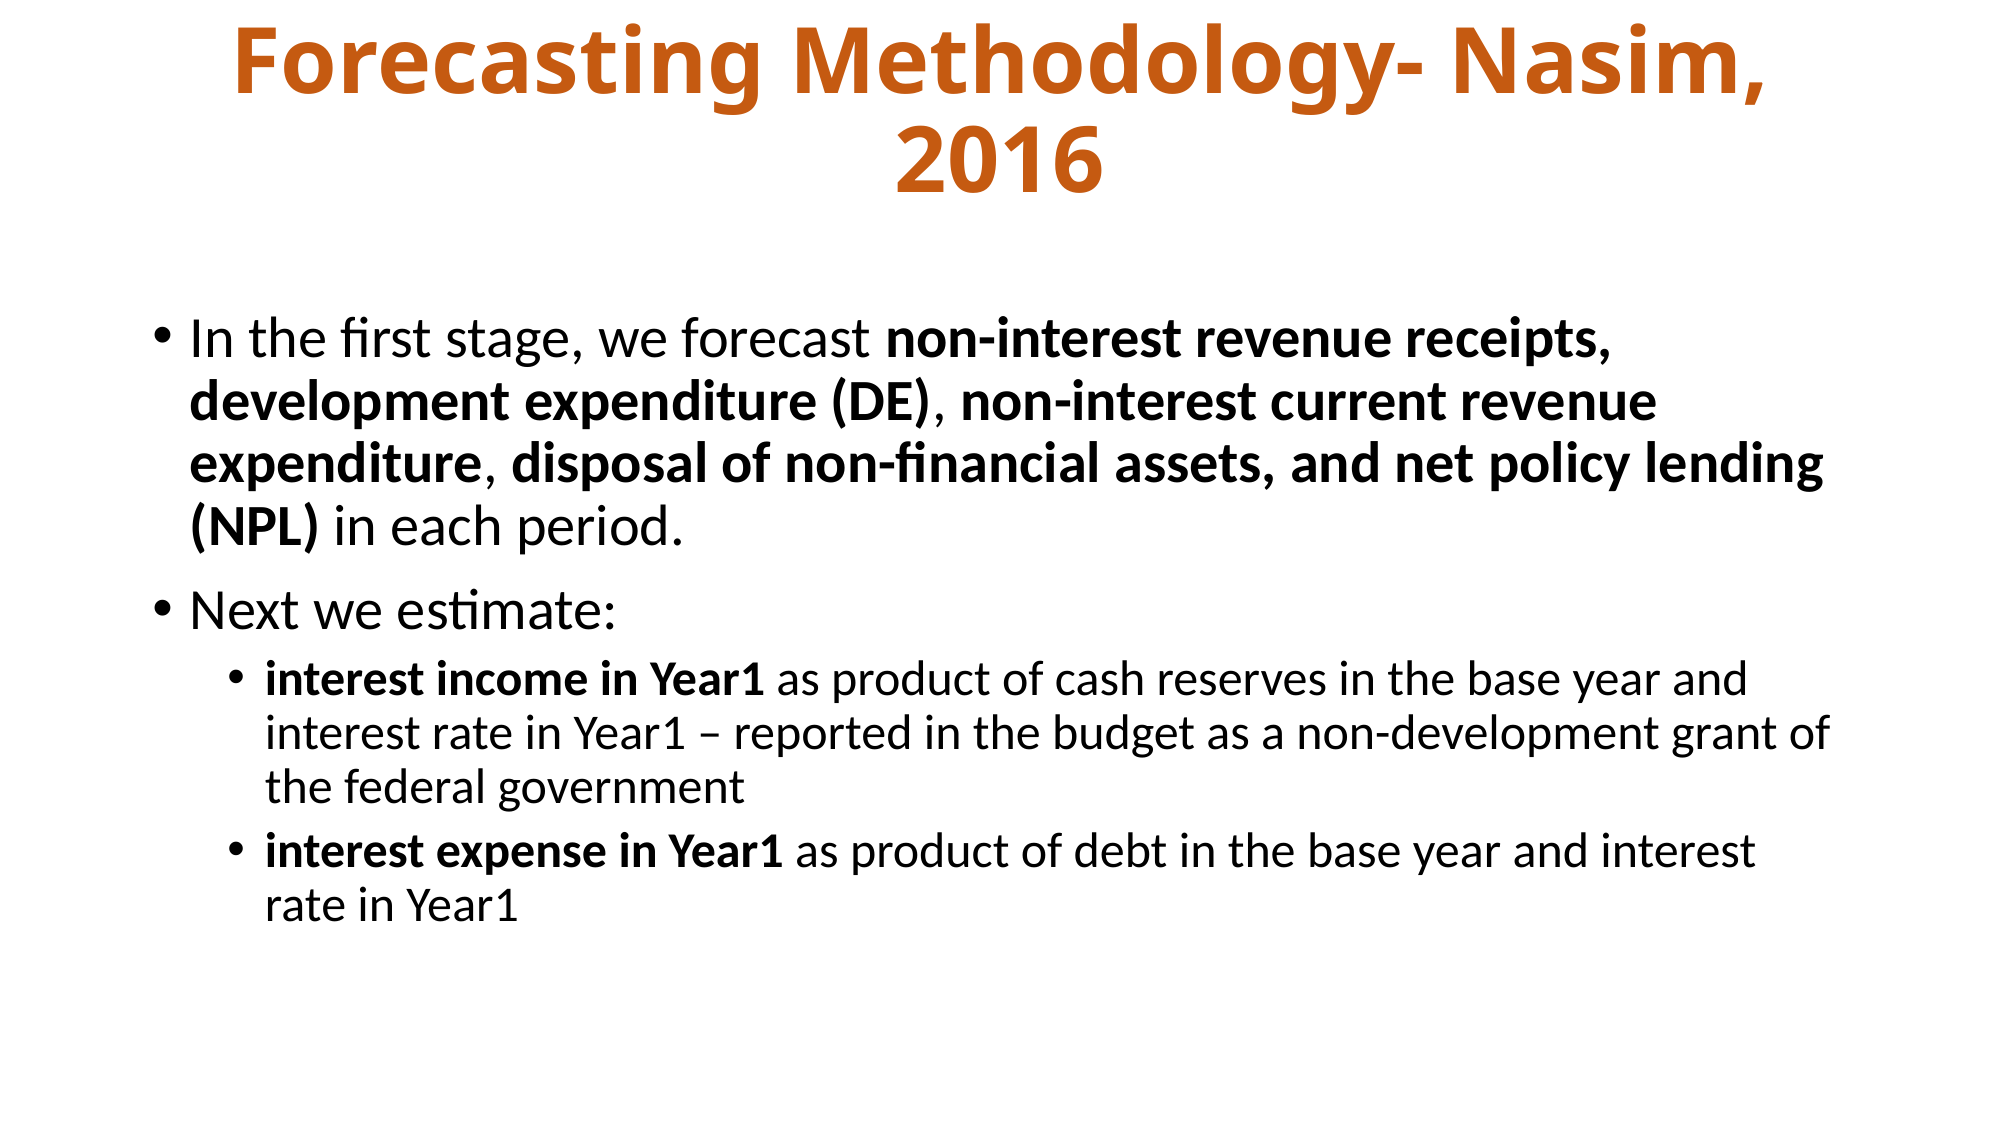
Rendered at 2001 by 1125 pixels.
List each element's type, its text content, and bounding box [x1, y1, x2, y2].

title Forecasting Methodology- Nasim, 2016 [137, 59, 1863, 278]
list In the first stage, we forecast non-interest revenue receipts, development expenditure (DE), non-interest current revenue expenditure, disposal of non-financial assets, and net policy lending (NPL) in each period. Next we estimate: interest income in Year1 as product of cash reserves in the base year and interest rate in Year1 – reported in the budget as a non-development grant of the federal government interest expense in Year1 as product of debt in the base year and interest rate in Year1 [137, 299, 1863, 1014]
